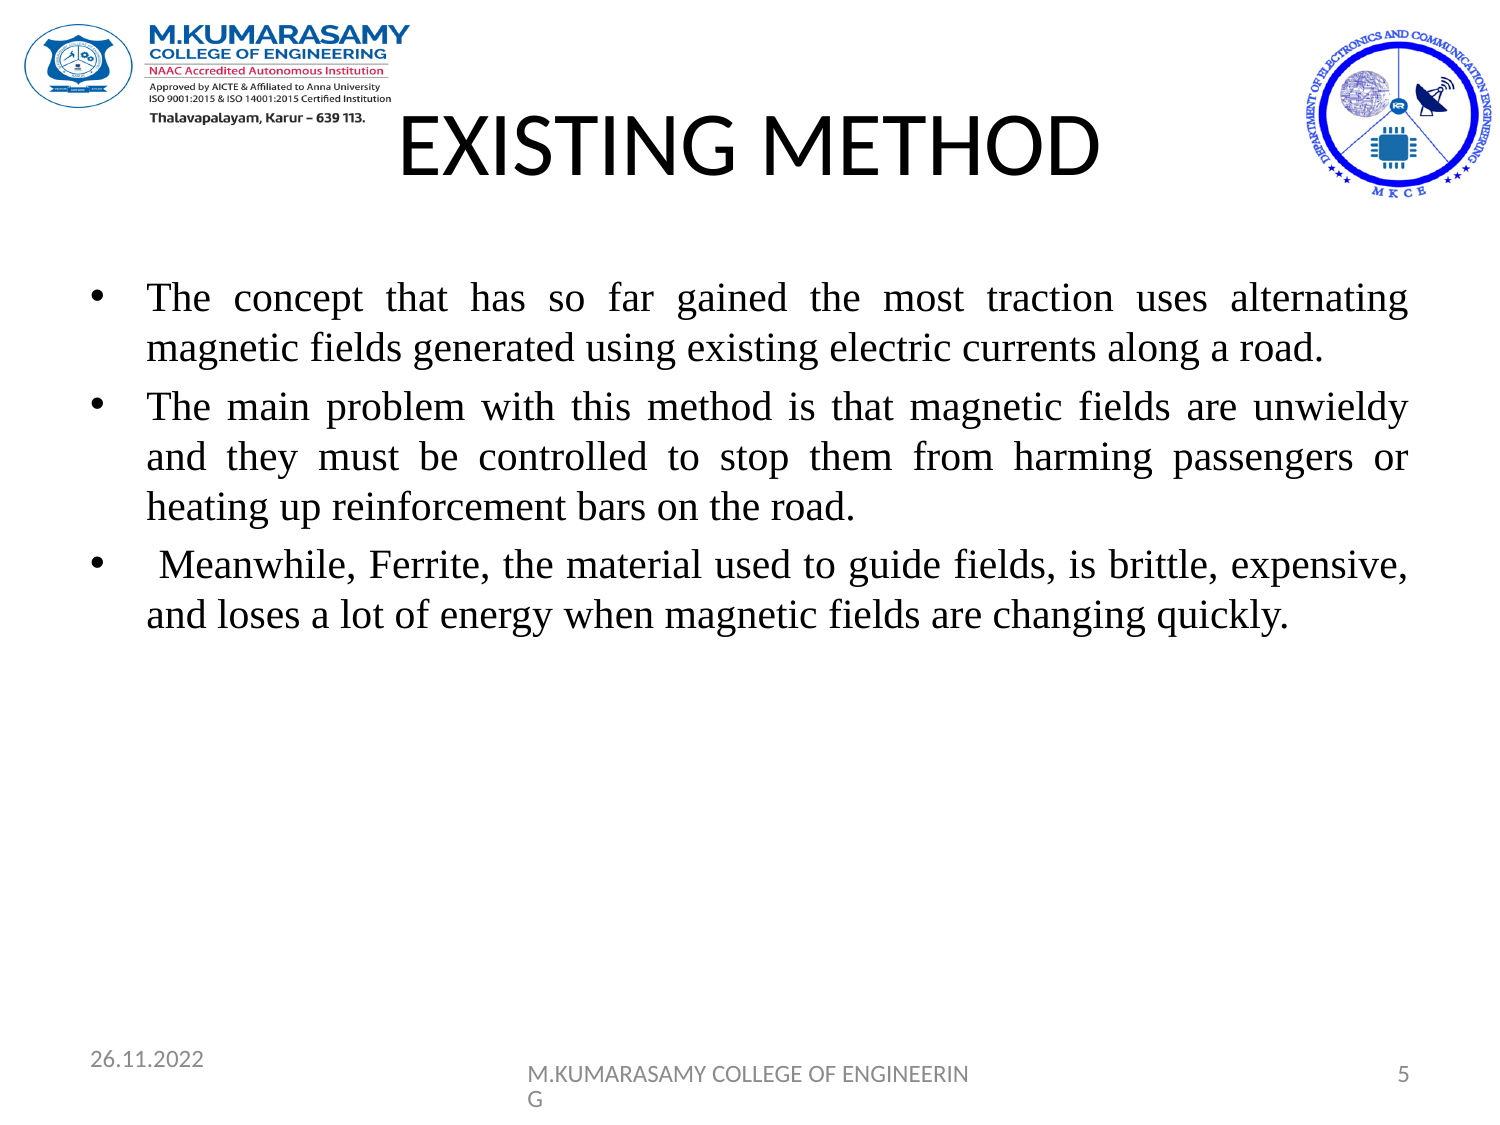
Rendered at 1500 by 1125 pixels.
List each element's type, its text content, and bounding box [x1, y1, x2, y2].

title EXISTING METHOD [75, 45, 1425, 233]
slide_number 5 [1074, 1042, 1425, 1103]
picture [24, 24, 410, 126]
footer M.KUMARASAMY COLLEGE OF ENGINEERING [512, 1042, 988, 1103]
picture [1299, 19, 1499, 208]
list The concept that has so far gained the most traction uses alternating magnetic fields generated using existing electric currents along a road. The main problem with this method is that magnetic fields are unwieldy and they must be controlled to stop them from harming passengers or heating up reinforcement bars on the road. Meanwhile, Ferrite, the material used to guide fields, is brittle, expensive, and loses a lot of energy when magnetic fields are changing quickly. [75, 262, 1425, 1005]
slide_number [75, 1042, 425, 1103]
